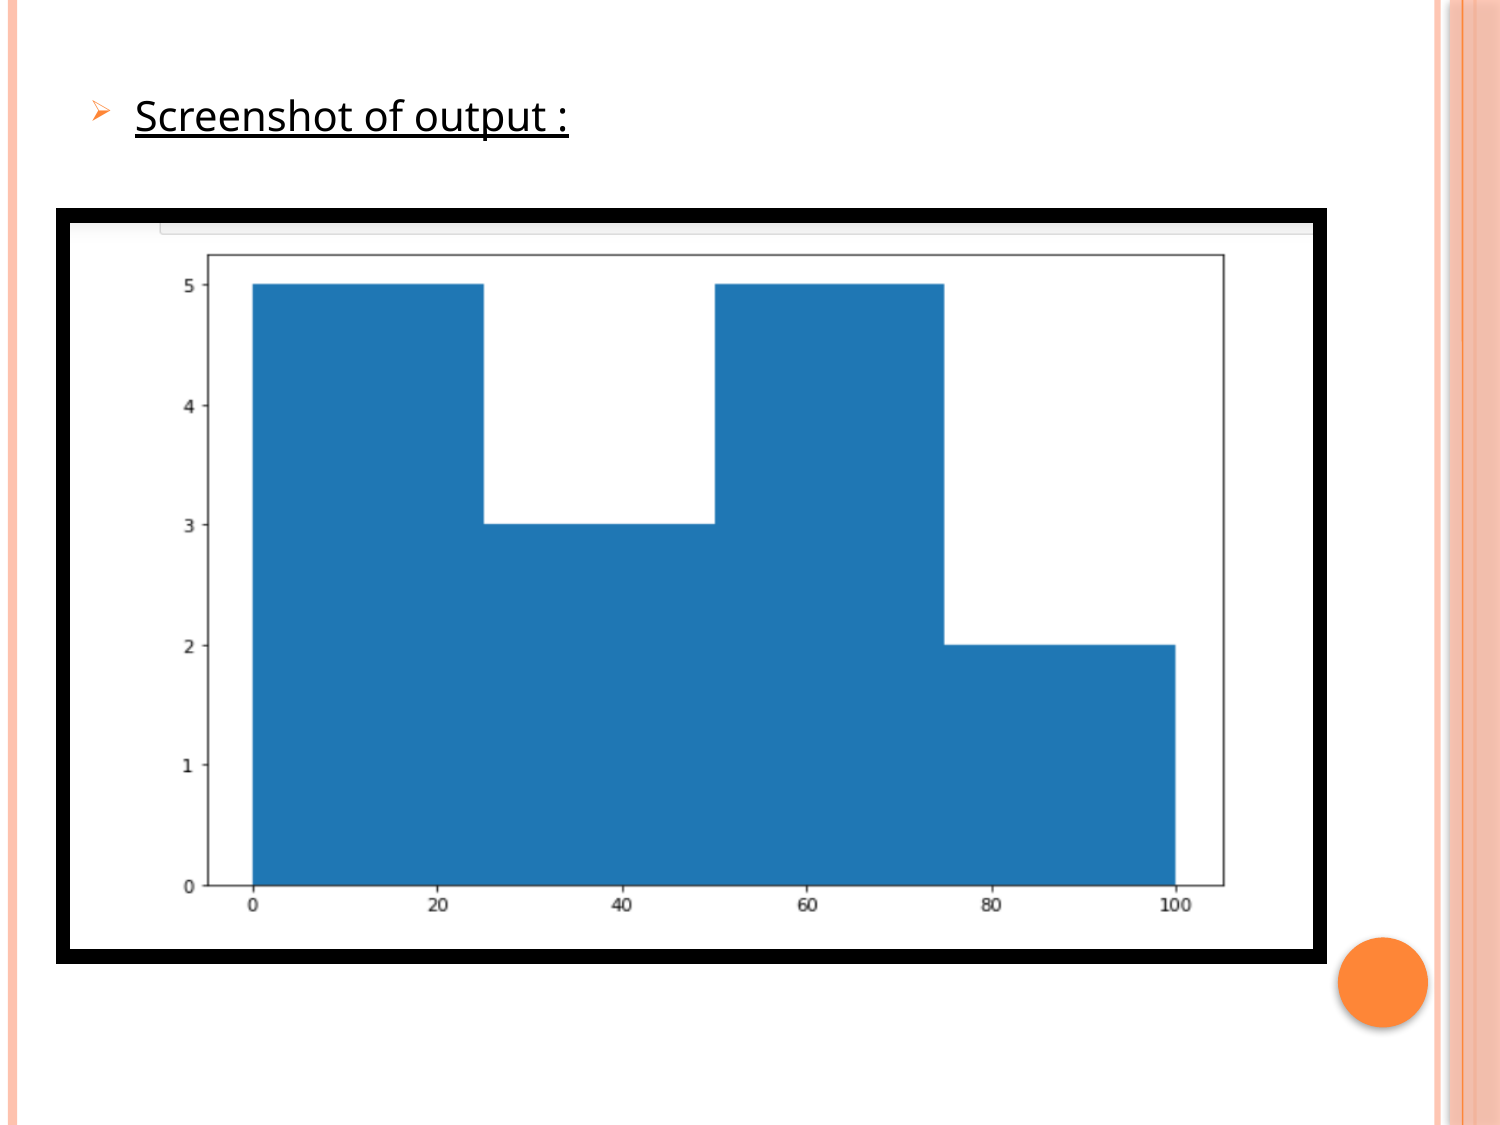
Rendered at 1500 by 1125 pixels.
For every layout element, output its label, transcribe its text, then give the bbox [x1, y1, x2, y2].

picture [69, 222, 1314, 950]
list Screenshot of output : [75, 82, 1425, 1032]
